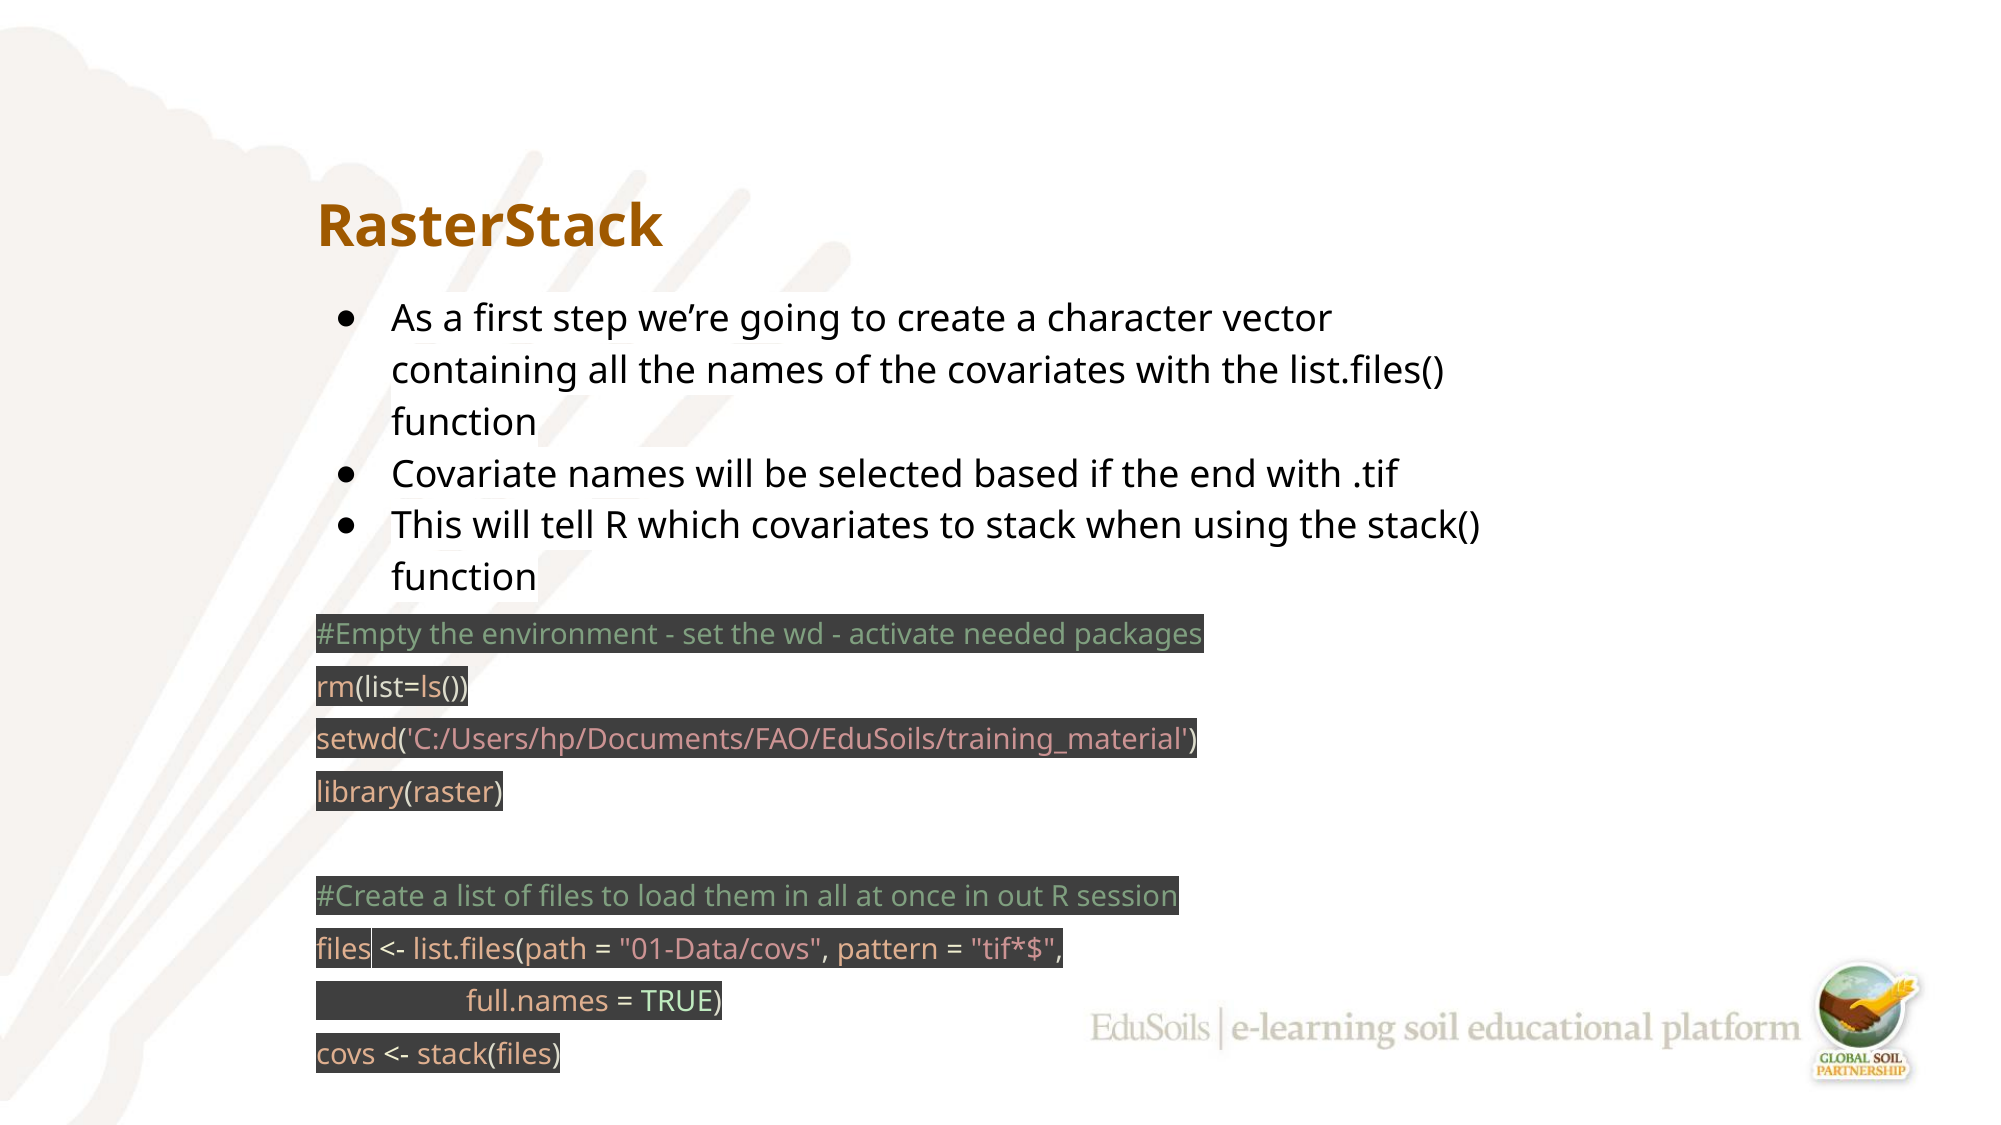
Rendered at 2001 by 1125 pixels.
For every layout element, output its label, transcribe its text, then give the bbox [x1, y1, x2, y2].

list As a first step we’re going to create a character vector containing all the names of the covariates with the list.files() function Covariate names will be selected based if the end with .tif This will tell R which covariates to stack when using the stack() function #Empty the environment - set the wd - activate needed packages rm(list=ls()) setwd('C:/Users/hp/Documents/FAO/EduSoils/training_material') library(raster) #Create a list of files to load them in all at once in out R session files <- list.files(path = "01-Data/covs", pattern = "tif*$", full.names = TRUE) covs <- stack(files) [301, 272, 1510, 1081]
title RasterStack [301, 173, 1699, 273]
picture [0, 0, 2001, 1125]
